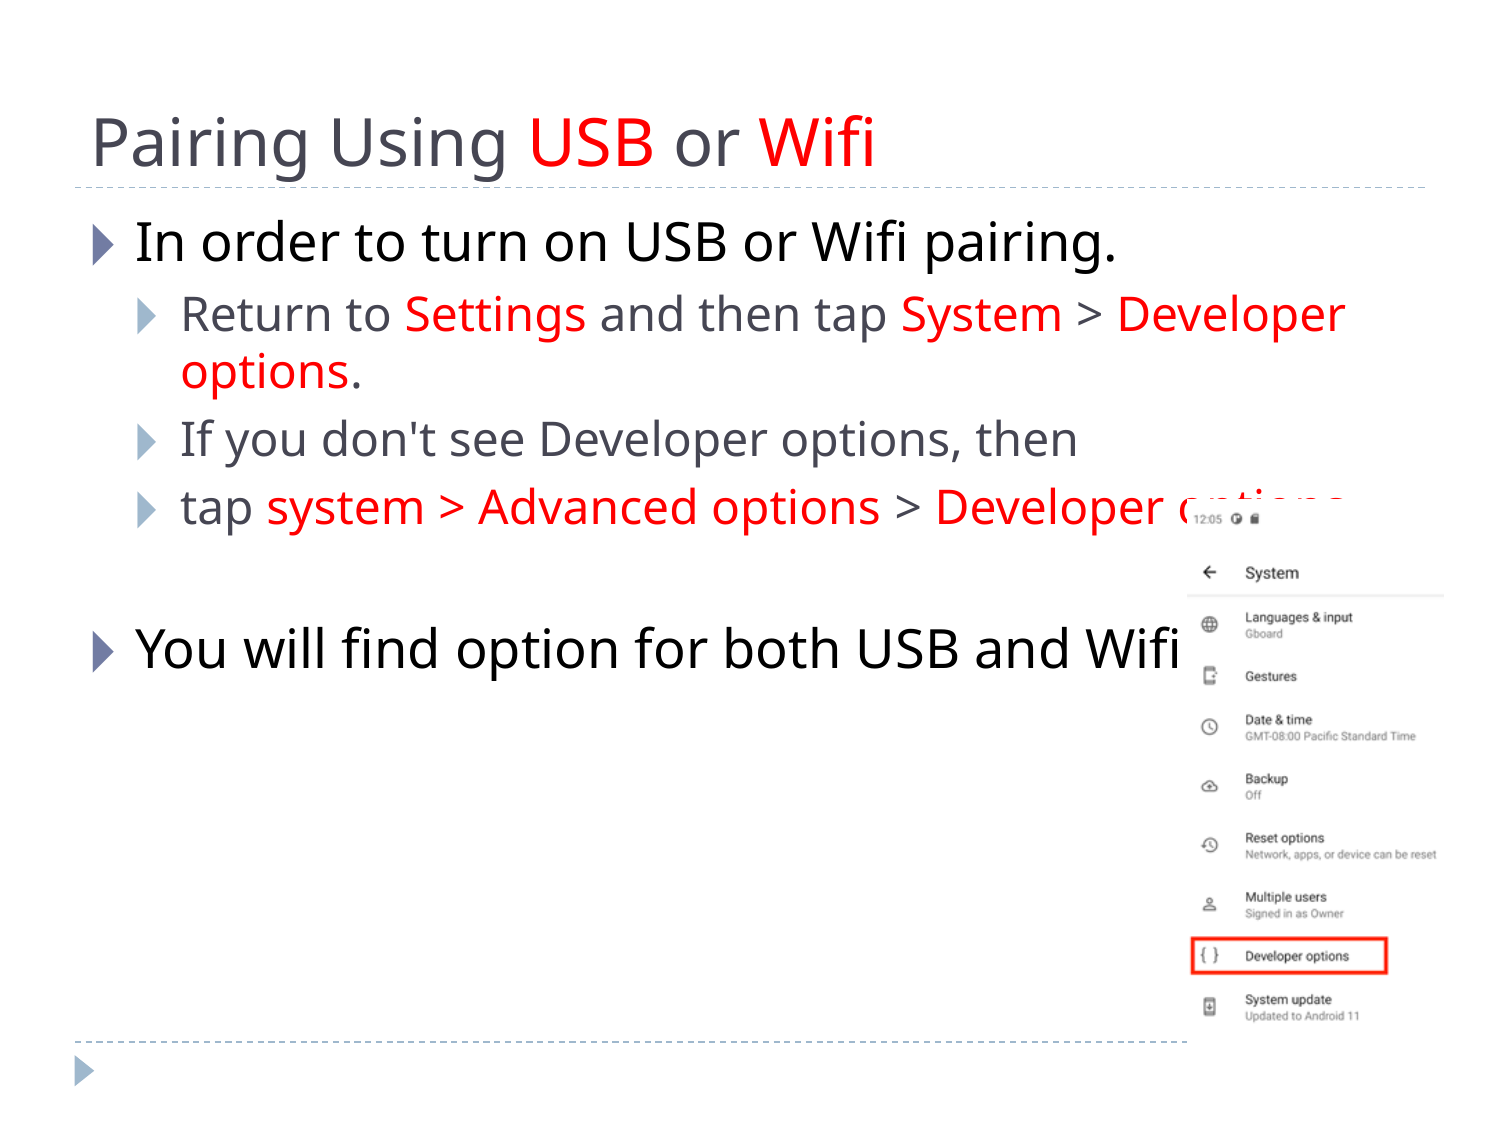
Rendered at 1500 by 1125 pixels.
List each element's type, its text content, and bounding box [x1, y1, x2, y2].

picture [1187, 499, 1444, 1059]
title Pairing Using USB or Wifi [75, 24, 1425, 188]
list In order to turn on USB or Wifi pairing. Return to Settings and then tap System > Developer options. If you don't see Developer options, then tap system > Advanced options > Developer options. You will find option for both USB and Wifi [75, 200, 1425, 1010]
